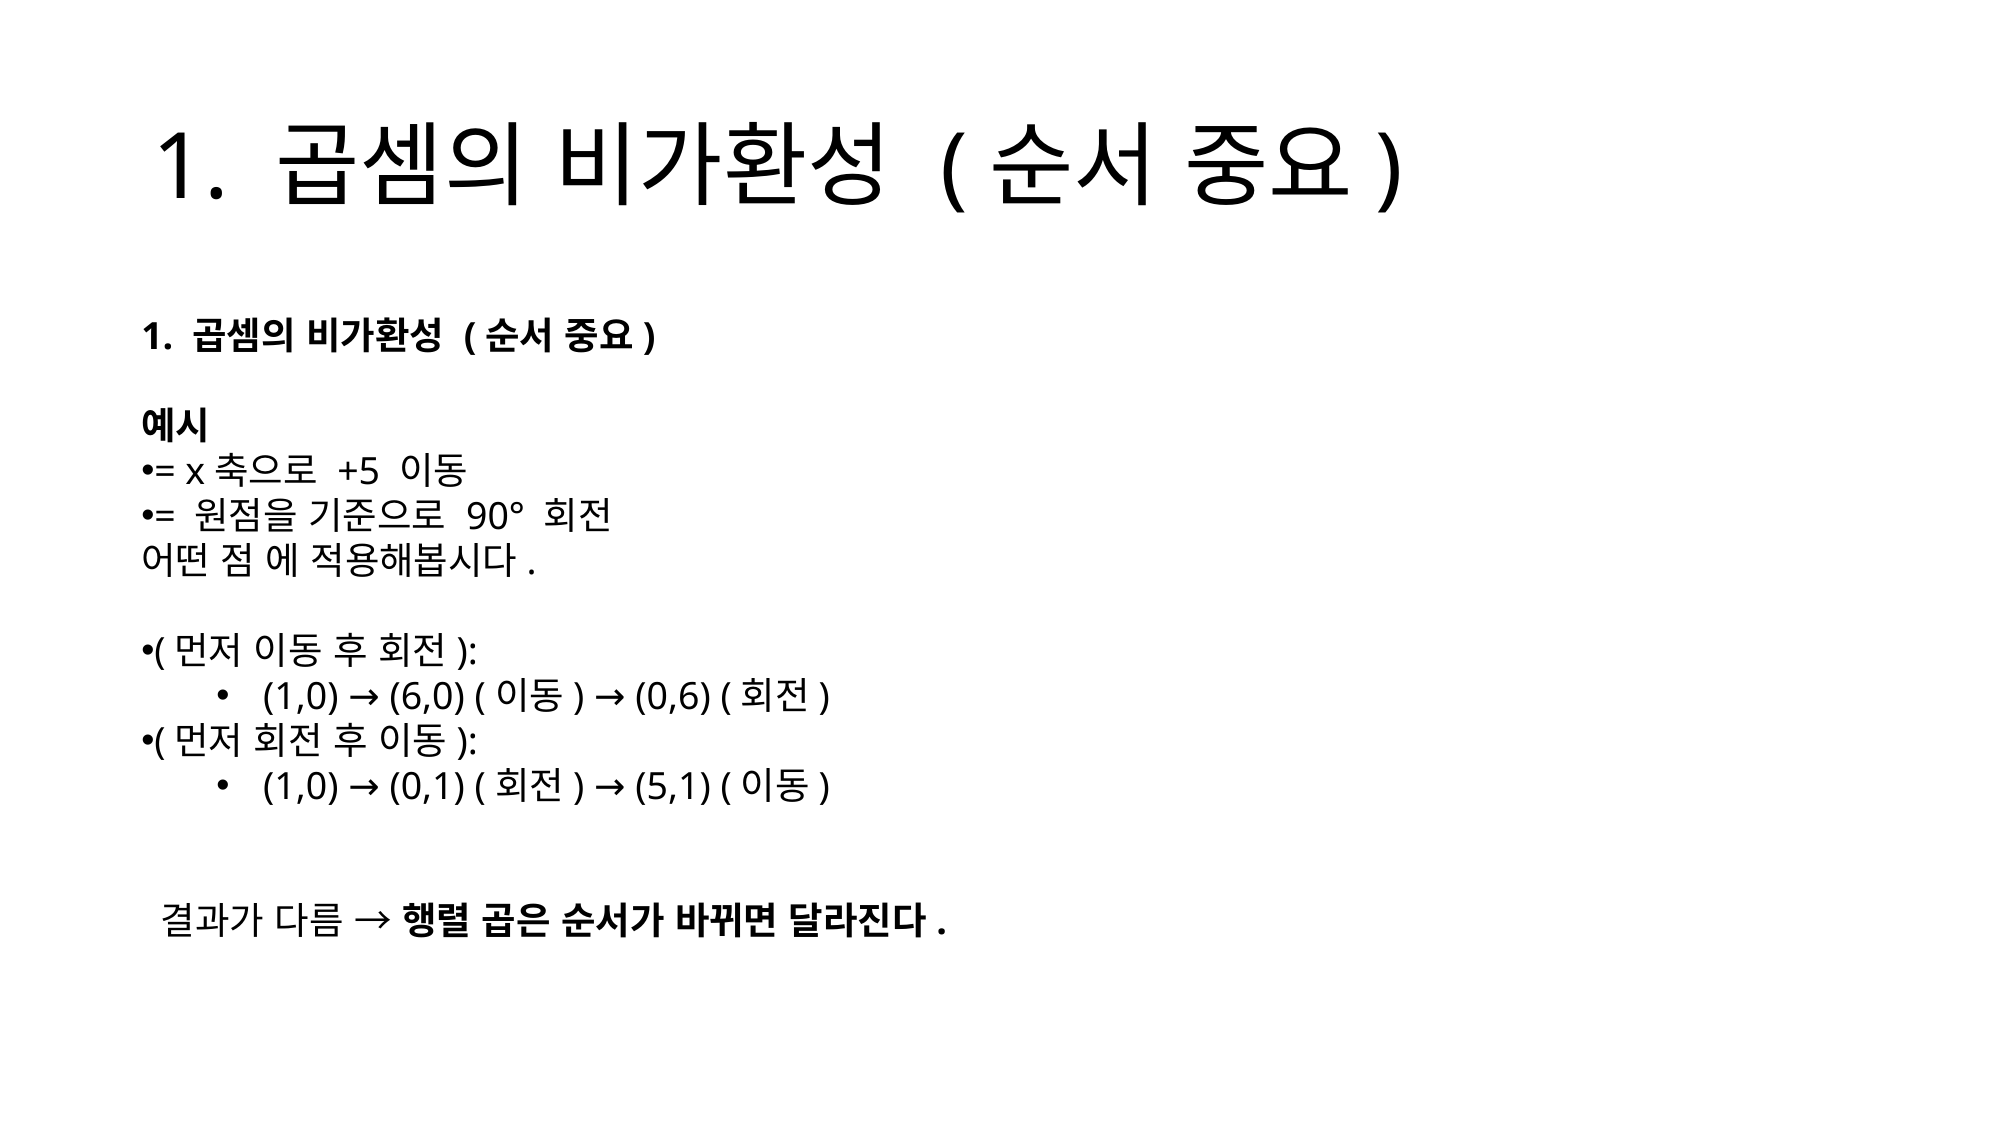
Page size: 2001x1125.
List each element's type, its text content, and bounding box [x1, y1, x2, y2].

title 1. 곱셈의 비가환성 (순서 중요) [137, 59, 1863, 278]
